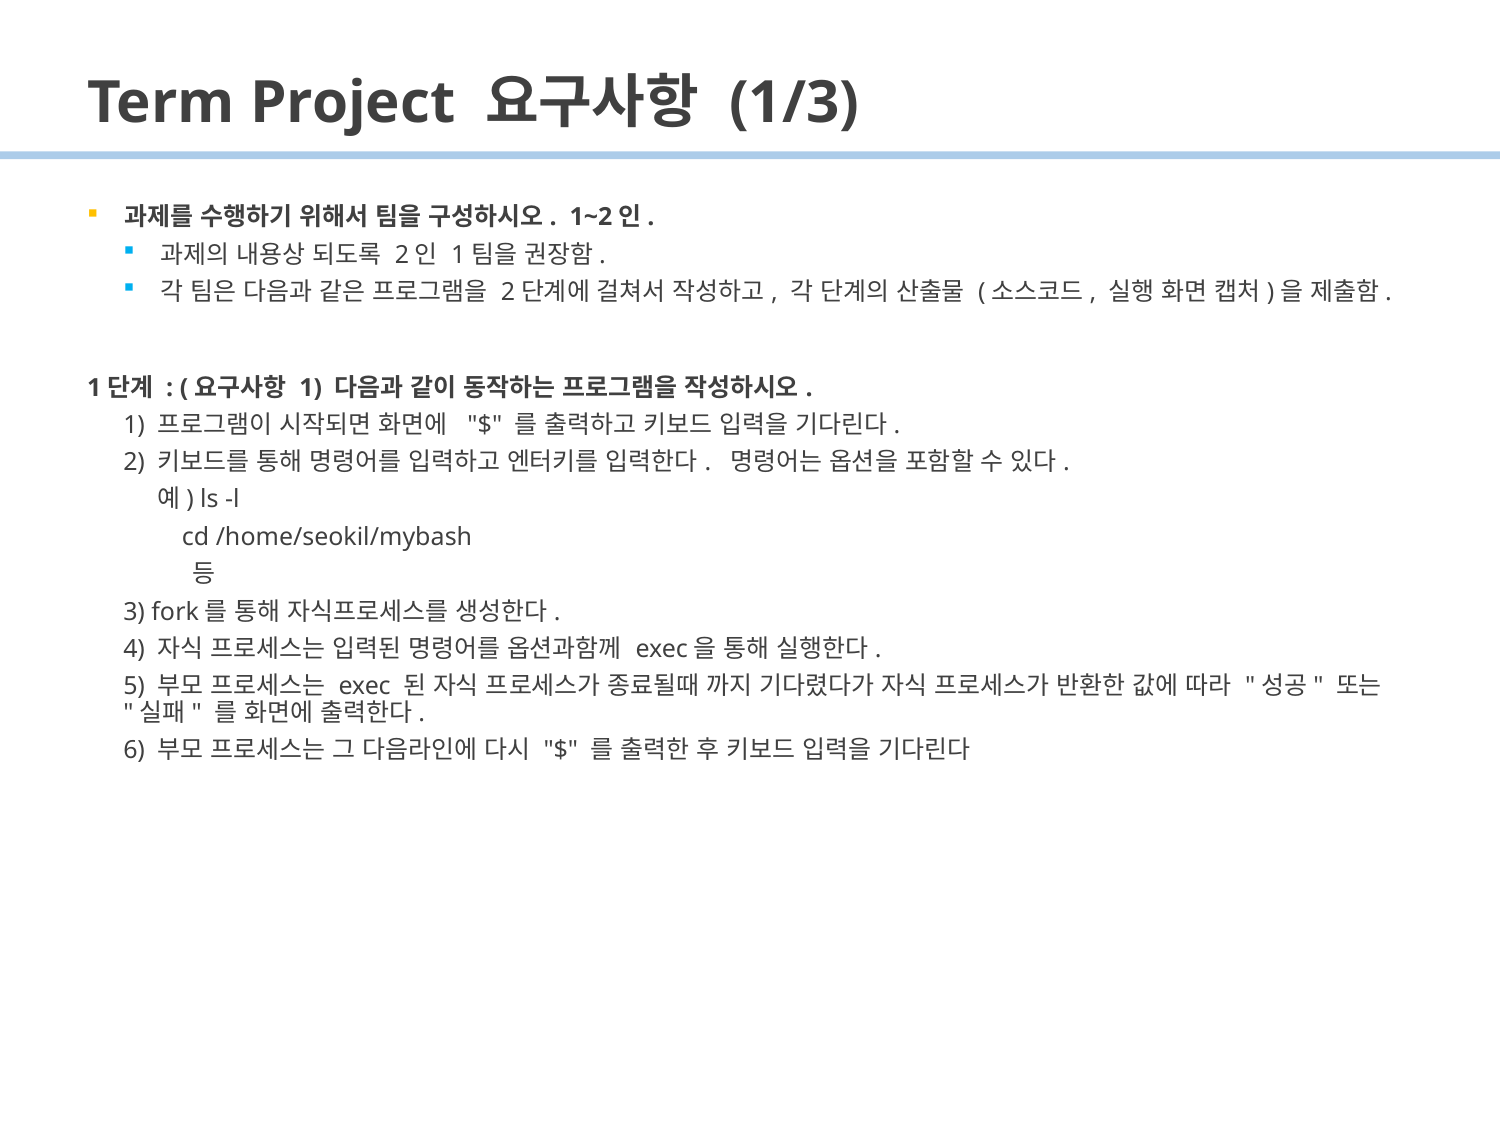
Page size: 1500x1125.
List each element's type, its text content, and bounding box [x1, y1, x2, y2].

title Term Project 요구사항 (1/3) [72, 22, 1431, 144]
list 과제를 수행하기 위해서 팀을 구성하시오. 1~2인. 과제의 내용상 되도록 2인 1팀을 권장함. 각 팀은 다음과 같은 프로그램을 2단계에 걸쳐서 작성하고, 각 단계의 산출물 (소스코드, 실행 화면 캡처)을 제출함. 1단계 : (요구사항 1) 다음과 같이 동작하는 프로그램을 작성하시오. 1) 프로그램이 시작되면 화면에 "$" 를 출력하고 키보드 입력을 기다린다. 2) 키보드를 통해 명령어를 입력하고 엔터키를 입력한다. 명령어는 옵션을 포함할 수 있다. 예) ls -l cd /home/seokil/mybash 등 3) fork를 통해 자식프로세스를 생성한다. 4) 자식 프로세스는 입력된 명령어를 옵션과함께 exec을 통해 실행한다. 5) 부모 프로세스는 exec 된 자식 프로세스가 종료될때 까지 기다렸다가 자식 프로세스가 반환한 값에 따라 "성공" 또는 "실패" 를 화면에 출력한다. 6) 부모 프로세스는 그 다음라인에 다시 "$" 를 출력한 후 키보드 입력을 기다린다 [72, 196, 1431, 1053]
